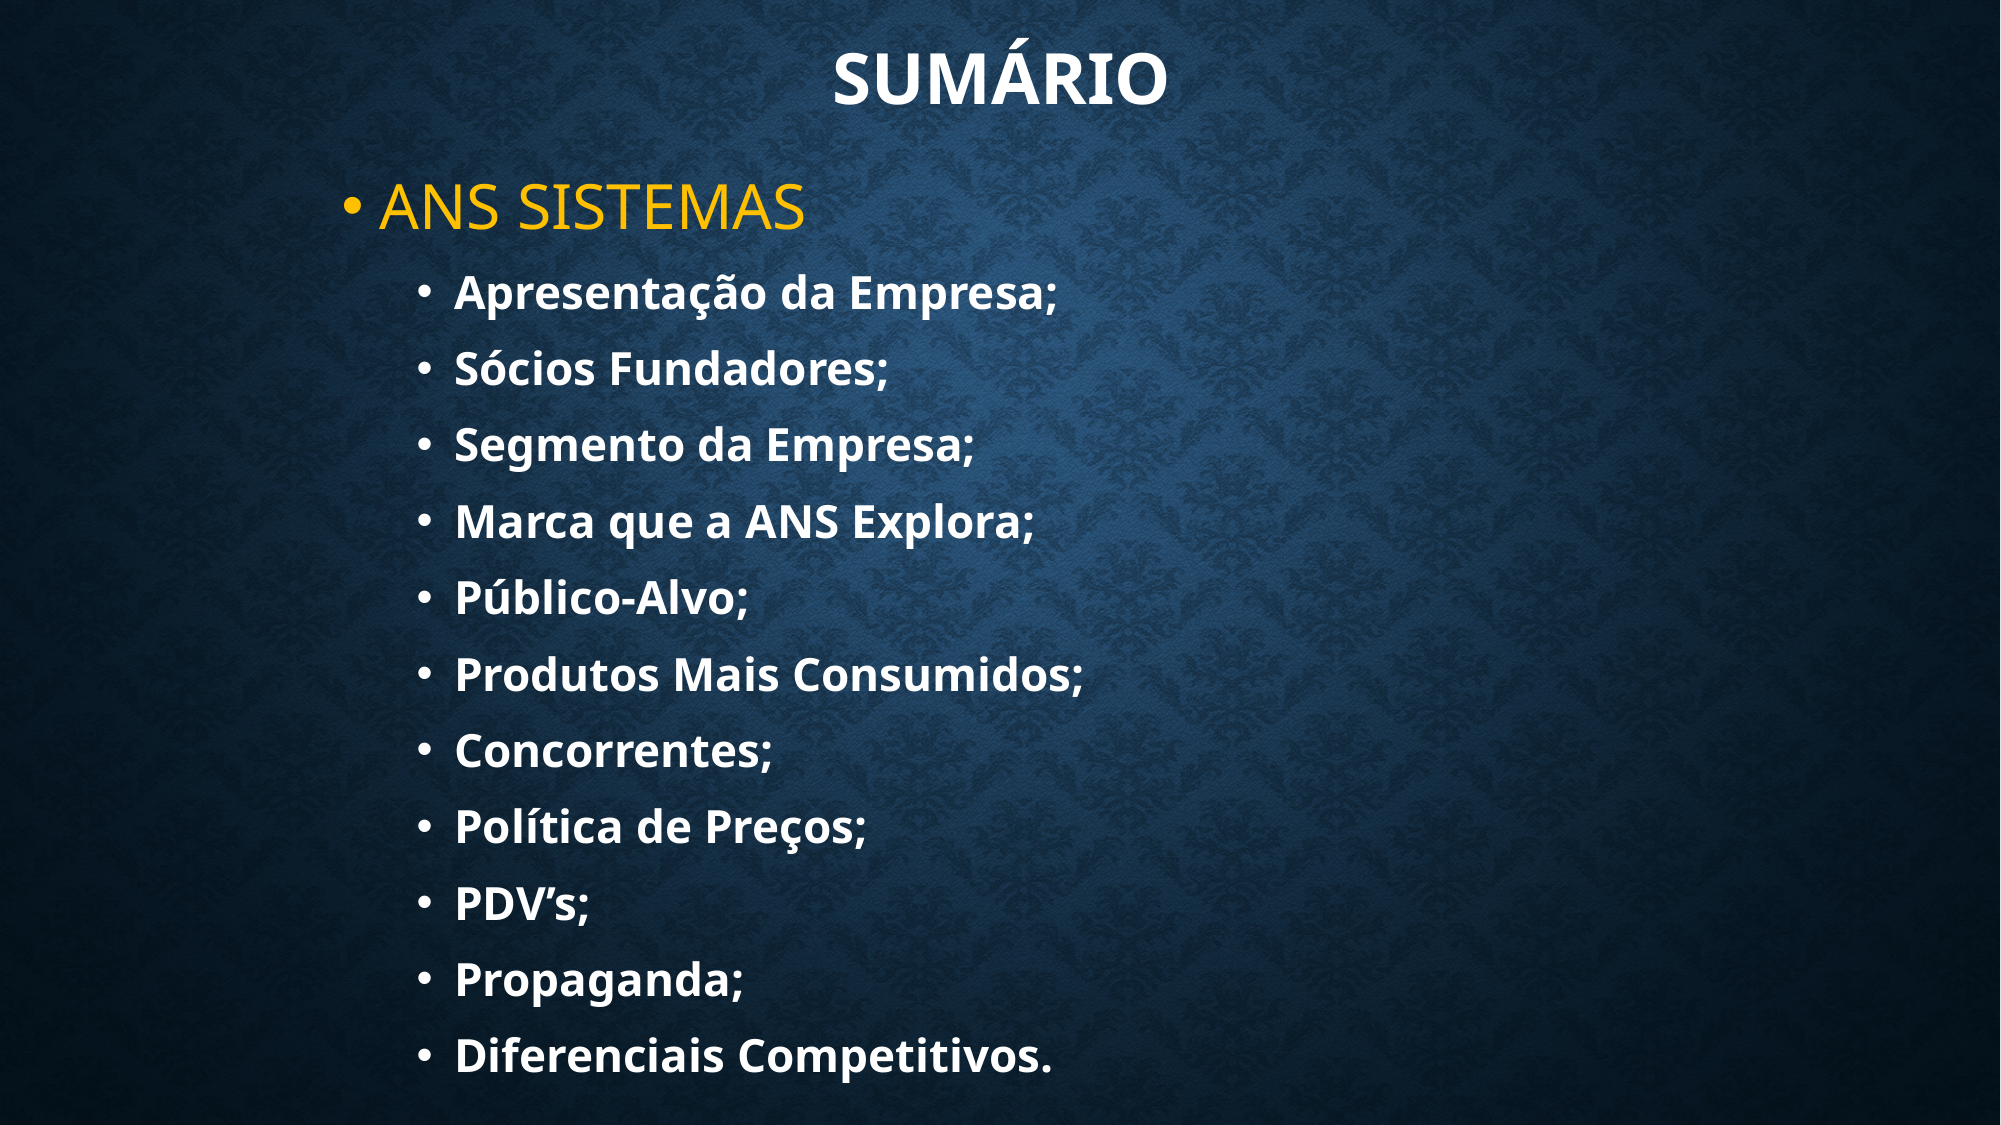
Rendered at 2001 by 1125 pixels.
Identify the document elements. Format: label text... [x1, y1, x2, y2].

list ANS SISTEMAS Apresentação da Empresa; Sócios Fundadores; Segmento da Empresa; Marca que a ANS Explora; Público-Alvo; Produtos Mais Consumidos; Concorrentes; Política de Preços; PDV’s; Propaganda; Diferenciais Competitivos. [326, 144, 1677, 1066]
title Sumário [326, 19, 1677, 144]
